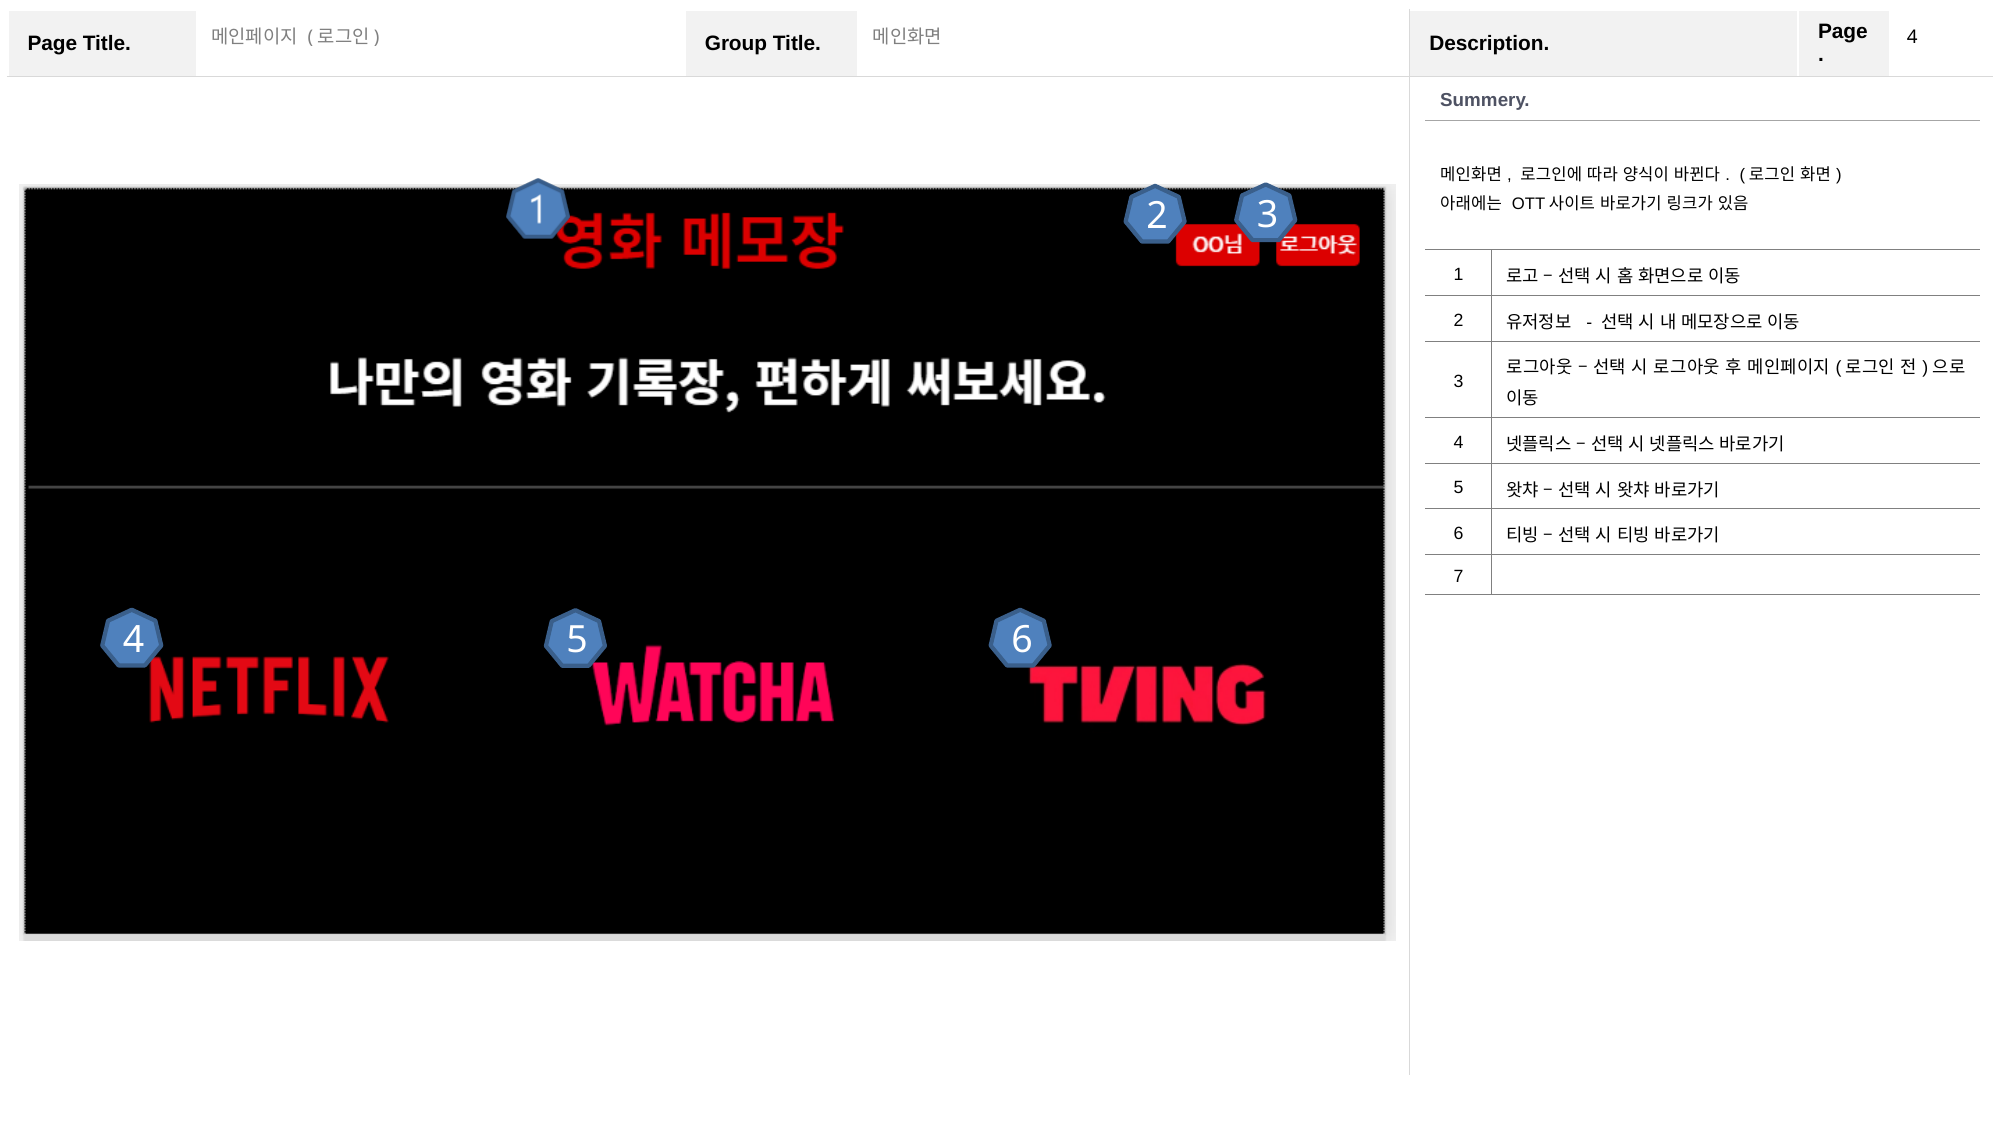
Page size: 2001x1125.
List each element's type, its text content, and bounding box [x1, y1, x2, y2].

table_cell 메인화면, 로그인에 따라 양식이 바뀐다. (로그인 화면) 아래에는 OTT사이트 바로가기 링크가 있음 [1425, 121, 1980, 249]
table_header Summery. [1425, 78, 1980, 120]
table_cell 5 [1425, 464, 1491, 508]
table_cell 1 [1425, 250, 1491, 295]
table_cell 3 [1425, 342, 1491, 417]
table_cell 4 [1425, 418, 1491, 463]
table_cell 유저정보 - 선택 시 내 메모장으로 이동 [1492, 296, 1980, 341]
table_cell 2 [1425, 296, 1491, 341]
table_cell 로고 – 선택 시 홈 화면으로 이동 [1492, 250, 1980, 295]
table_cell 왓챠 – 선택 시 왓챠 바로가기 [1492, 464, 1980, 508]
table_cell 로그아웃 – 선택 시 로그아웃 후 메인페이지(로그인 전)으로 이동 [1492, 342, 1980, 417]
table_cell 7 [1425, 555, 1491, 594]
list 메인화면 [858, 18, 1405, 55]
text_box 4 [1892, 17, 2000, 58]
list 메인페이지 (로그인) [196, 18, 684, 55]
picture [19, 172, 1396, 941]
table_cell 넷플릭스 – 선택 시 넷플릭스 바로가기 [1492, 418, 1980, 463]
table_cell 6 [1425, 509, 1491, 554]
table_cell [1492, 555, 1980, 594]
table_cell 티빙 – 선택 시 티빙 바로가기 [1492, 509, 1980, 554]
